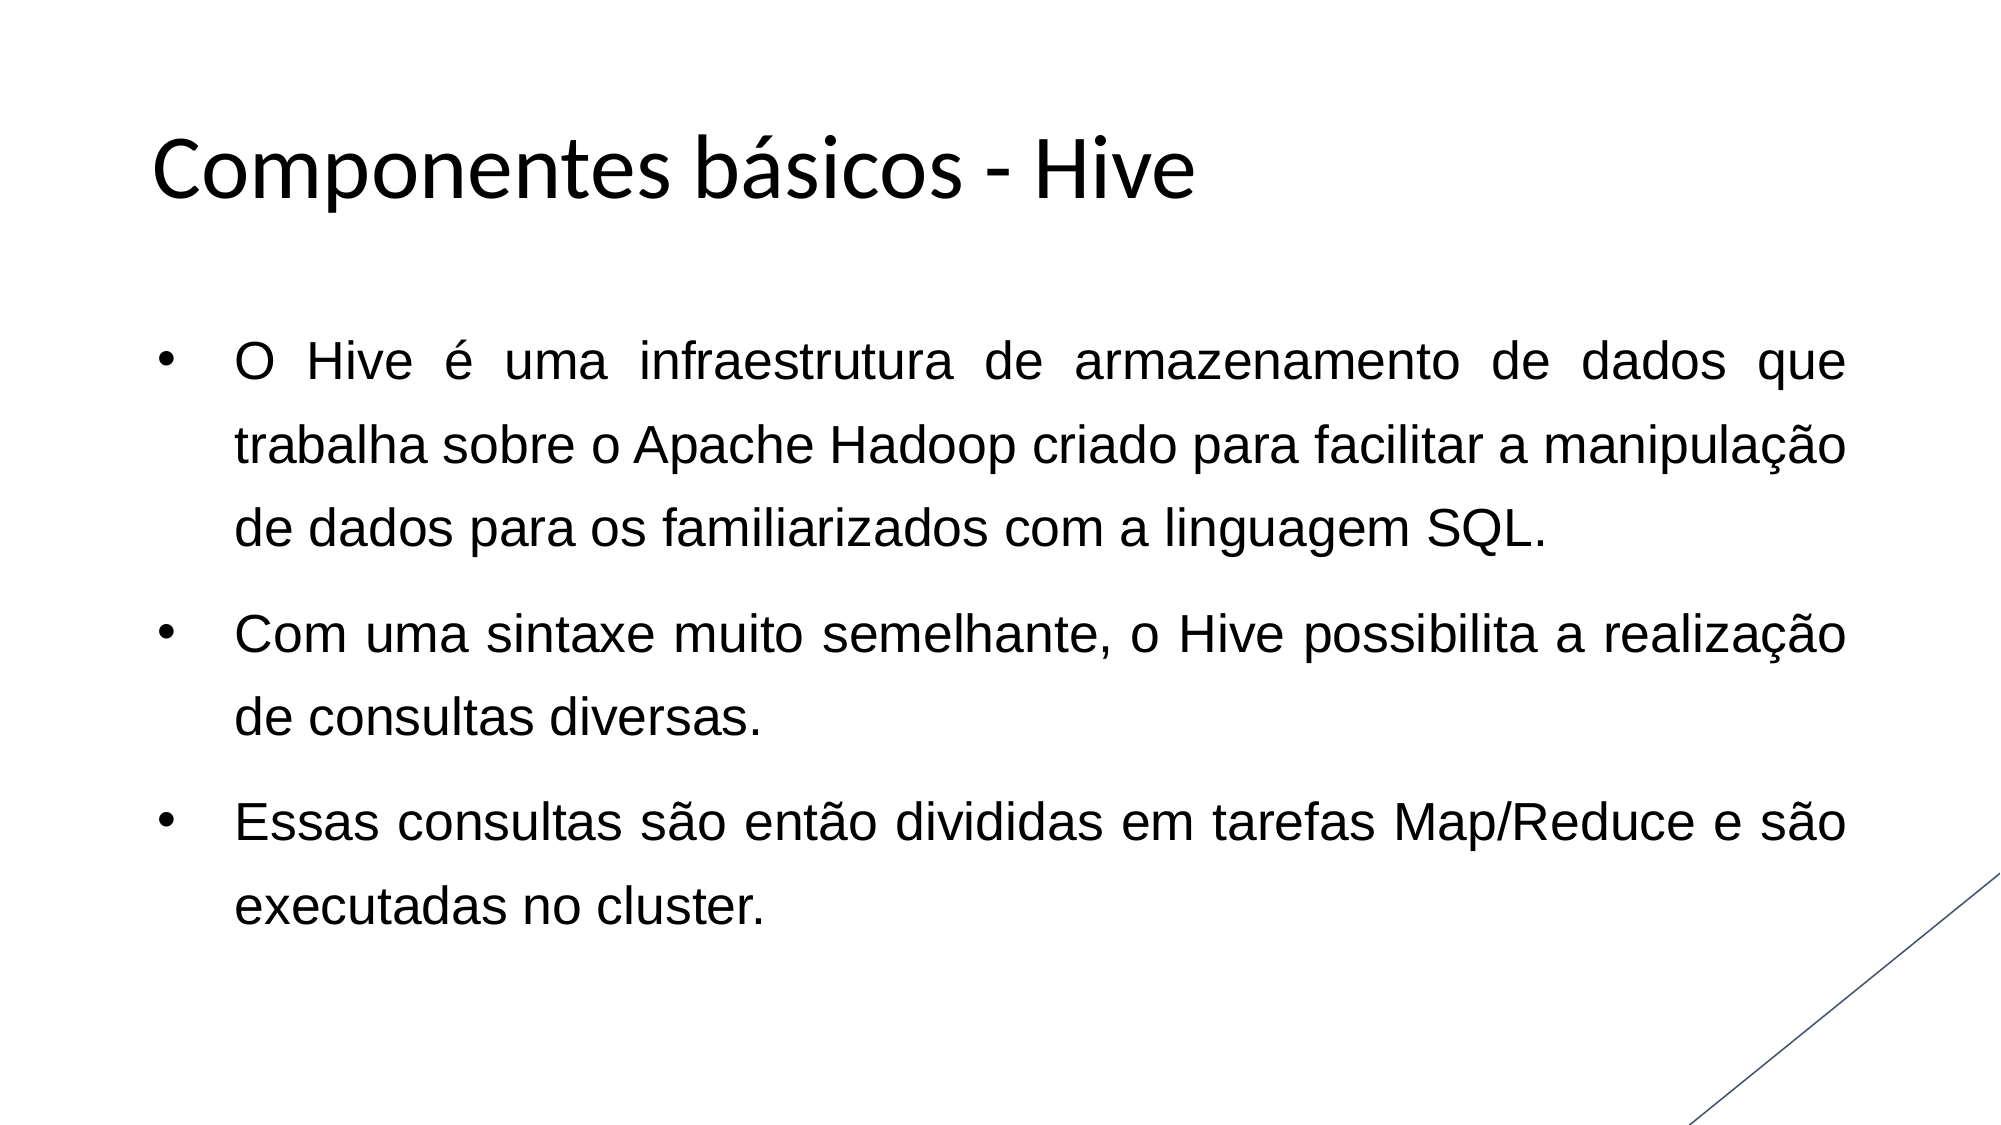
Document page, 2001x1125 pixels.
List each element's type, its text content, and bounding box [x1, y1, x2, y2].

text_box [1686, 872, 2000, 1125]
list O Hive é uma infraestrutura de armazenamento de dados que trabalha sobre o Apache Hadoop criado para facilitar a manipulação de dados para os familiarizados com a linguagem SQL. Com uma sintaxe muito semelhante, o Hive possibilita a realização de consultas diversas. Essas consultas são então divididas em tarefas Map/Reduce e são executadas no cluster. [137, 299, 1863, 1014]
title Componentes básicos - Hive [137, 59, 1863, 278]
